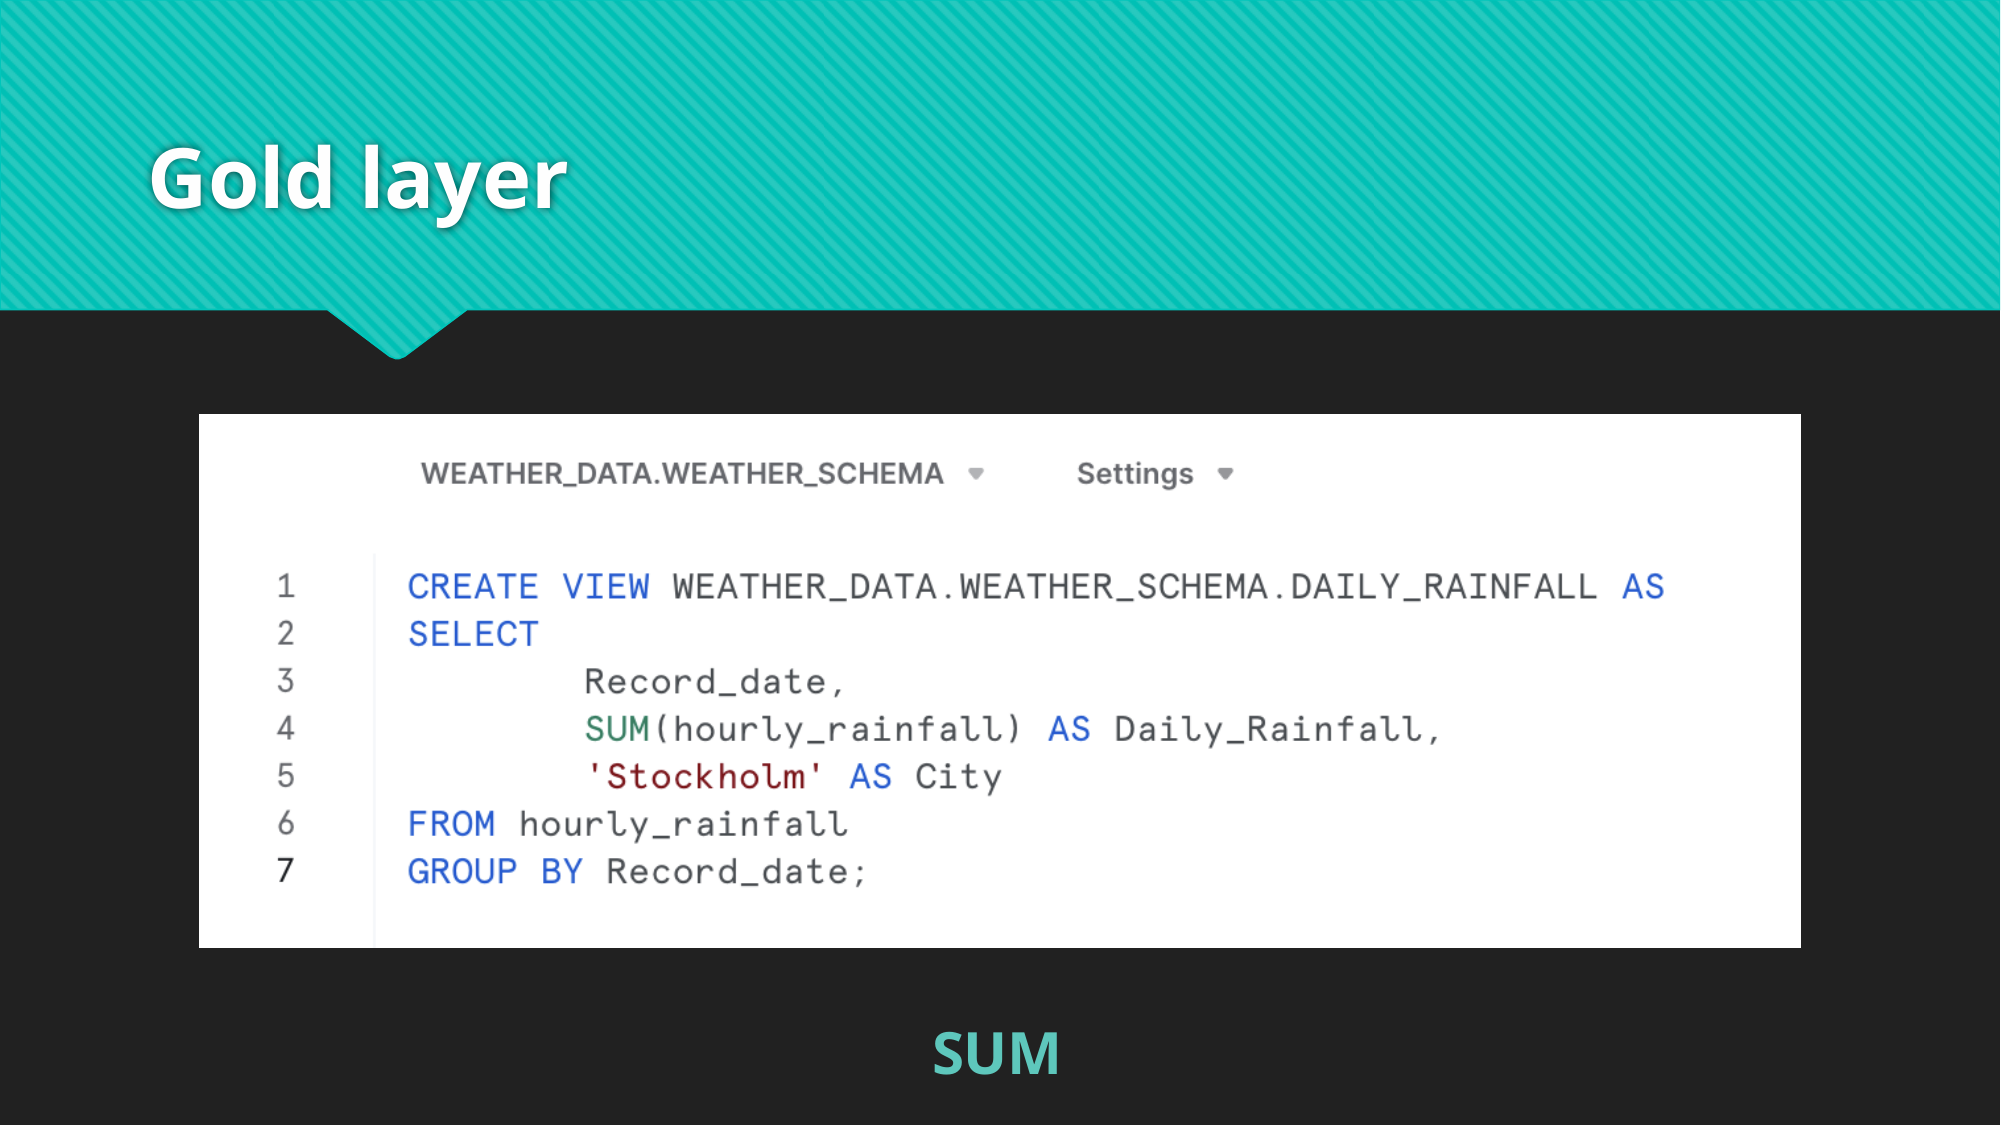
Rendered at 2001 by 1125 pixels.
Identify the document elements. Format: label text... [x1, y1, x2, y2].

picture [1, 1, 1999, 357]
picture [199, 414, 1801, 948]
text_box SUM [917, 1008, 1083, 1094]
title Gold layer [132, 73, 1868, 233]
